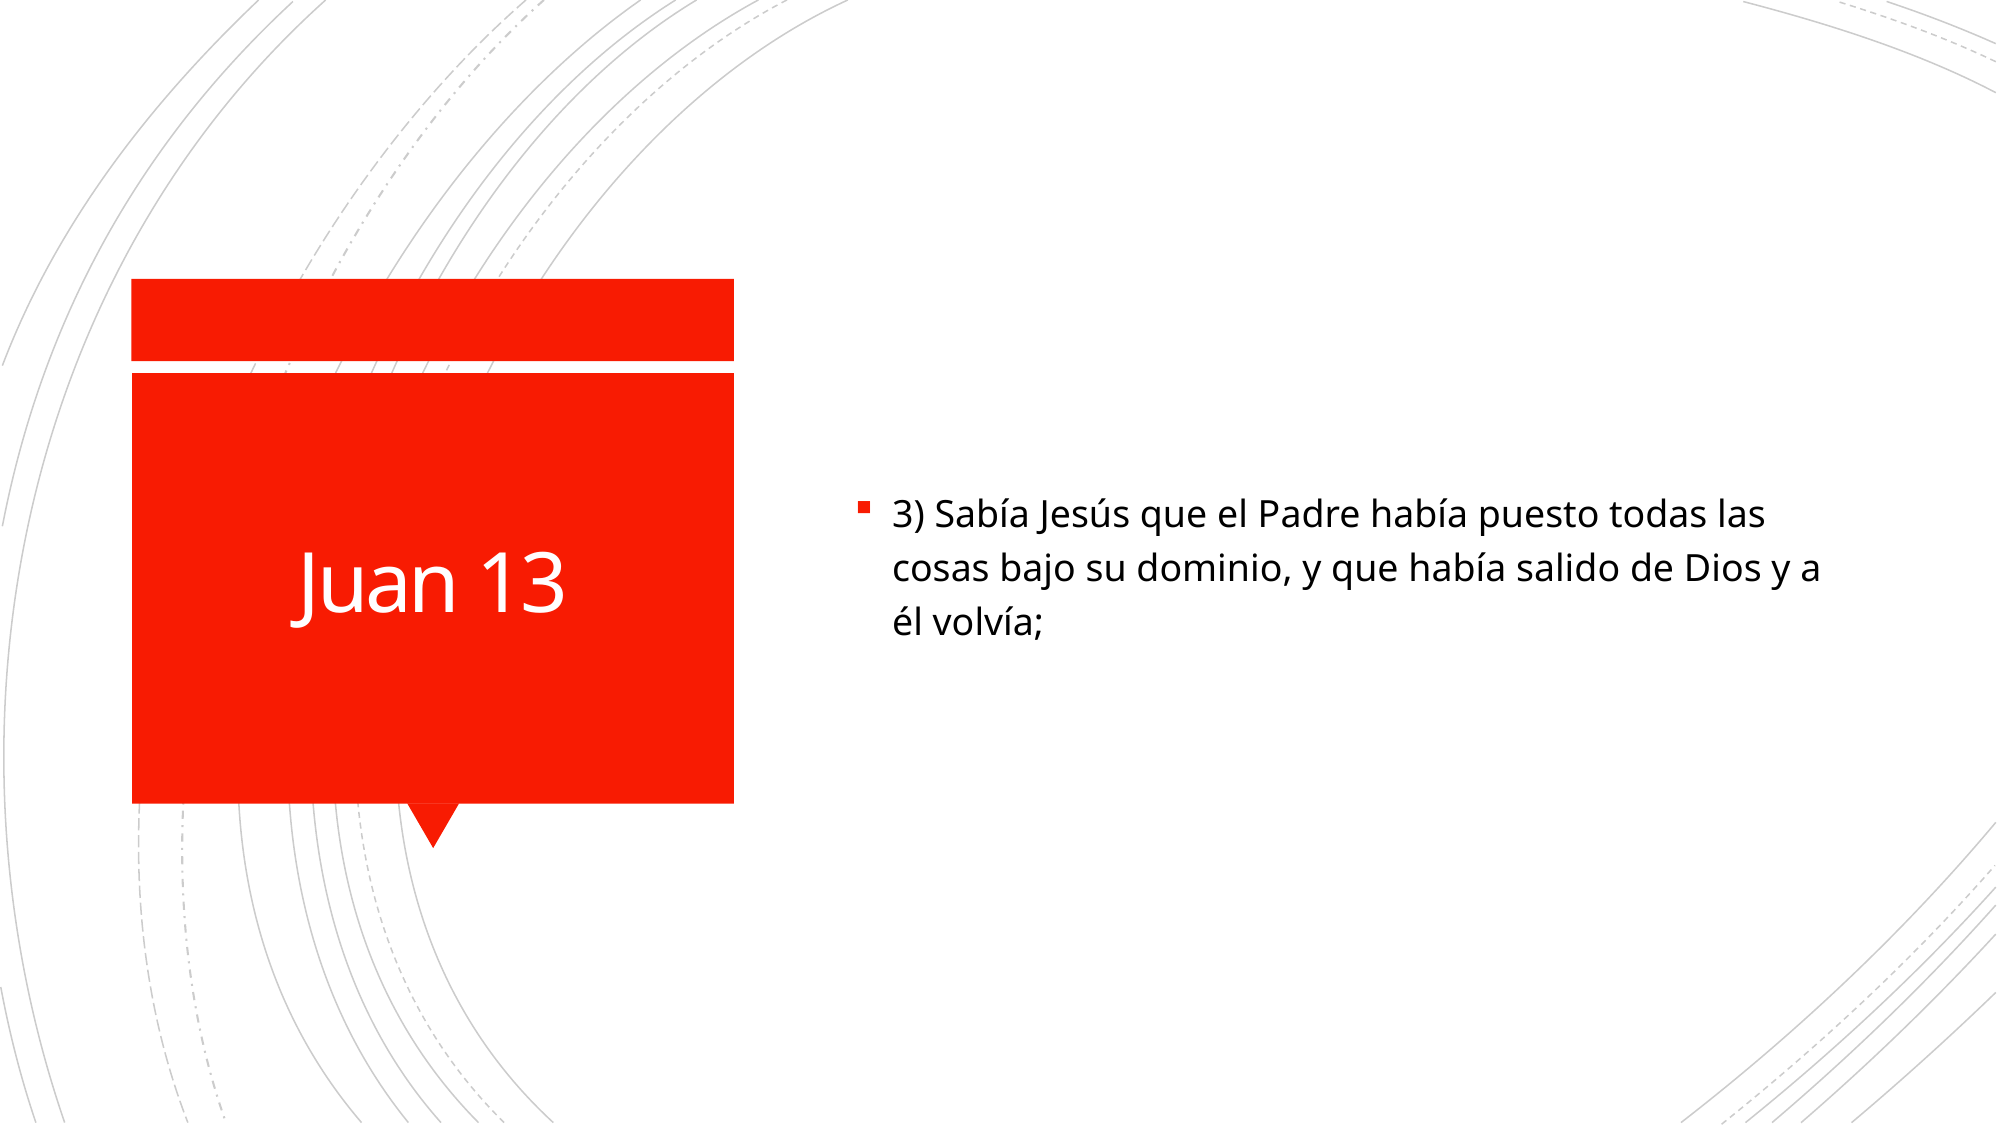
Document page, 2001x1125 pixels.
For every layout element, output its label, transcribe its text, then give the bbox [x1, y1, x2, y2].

title Juan 13 [145, 385, 720, 789]
list 3) Sabía Jesús que el Padre había puesto todas las cosas bajo su dominio, y que había salido de Dios y a él volvía; [839, 131, 1871, 993]
